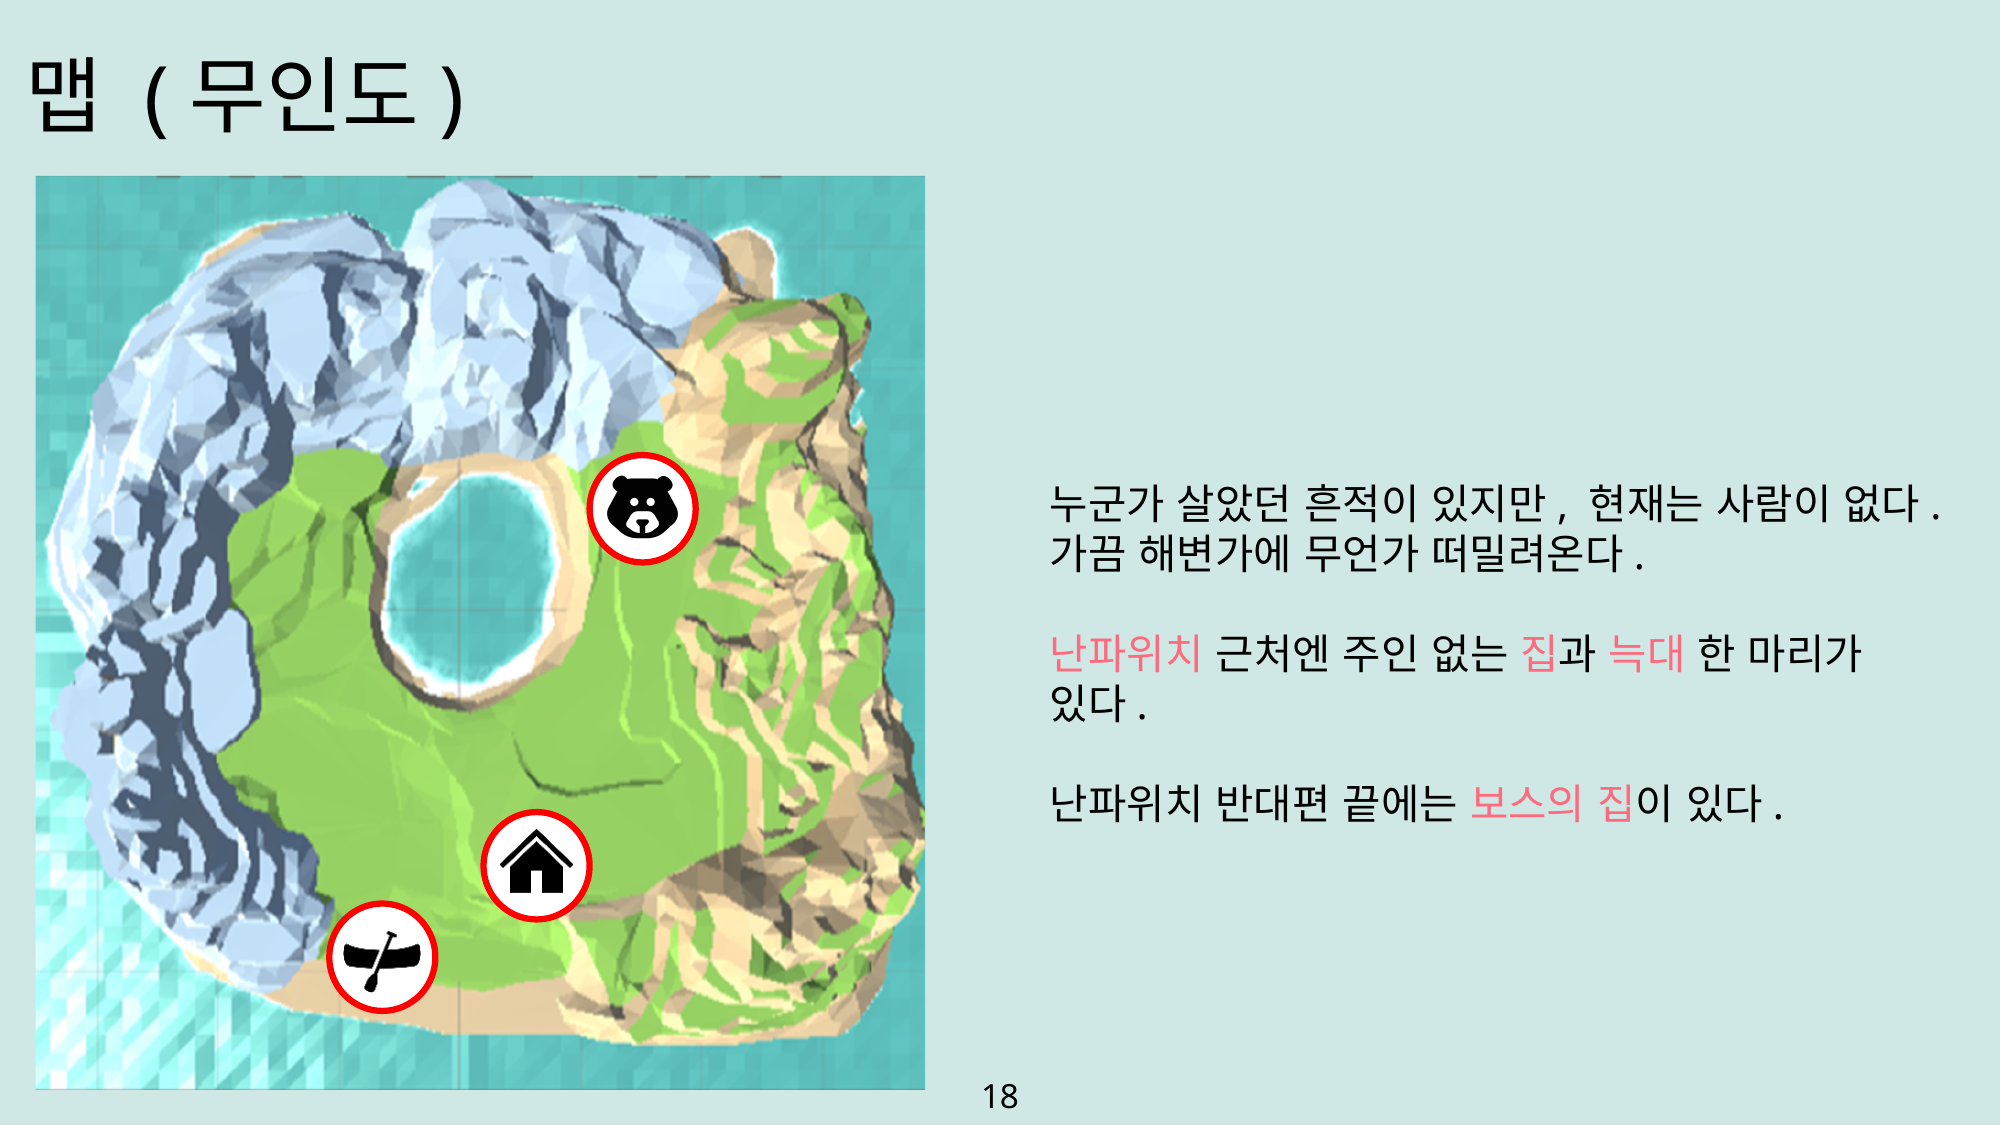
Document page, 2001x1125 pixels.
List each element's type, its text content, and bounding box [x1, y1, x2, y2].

text_box 맵 (무인도) [10, 35, 479, 151]
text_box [35, 175, 926, 1090]
slide_number 18 [927, 1065, 1073, 1125]
text_box 누군가 살았던 흔적이 있지만, 현재는 사람이 없다. 가끔 해변가에 무언가 떠밀려온다. 난파위치 근처엔 주인 없는 집과 늑대 한 마리가 있다. 난파위치 반대편 끝에는 보스의 집이 있다. [1035, 470, 1965, 836]
